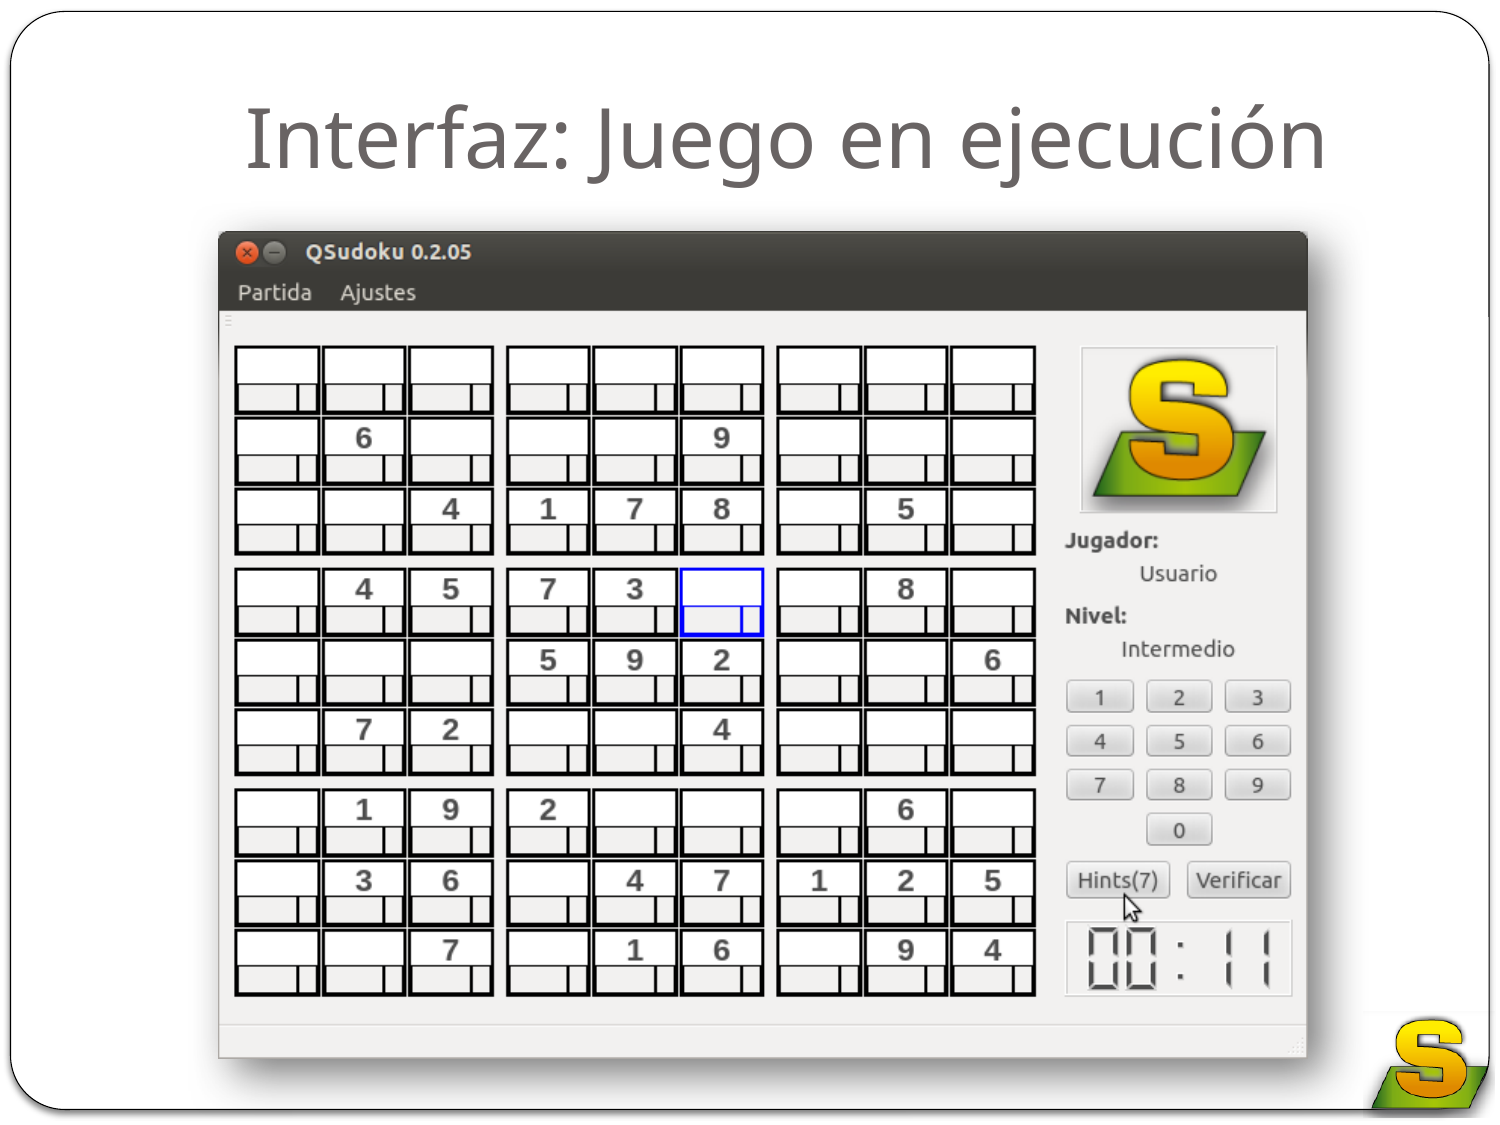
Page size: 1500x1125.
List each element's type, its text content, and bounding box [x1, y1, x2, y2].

picture [1363, 1011, 1495, 1118]
title Interfaz: Juego en ejecución [150, 45, 1425, 233]
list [218, 231, 1309, 1059]
